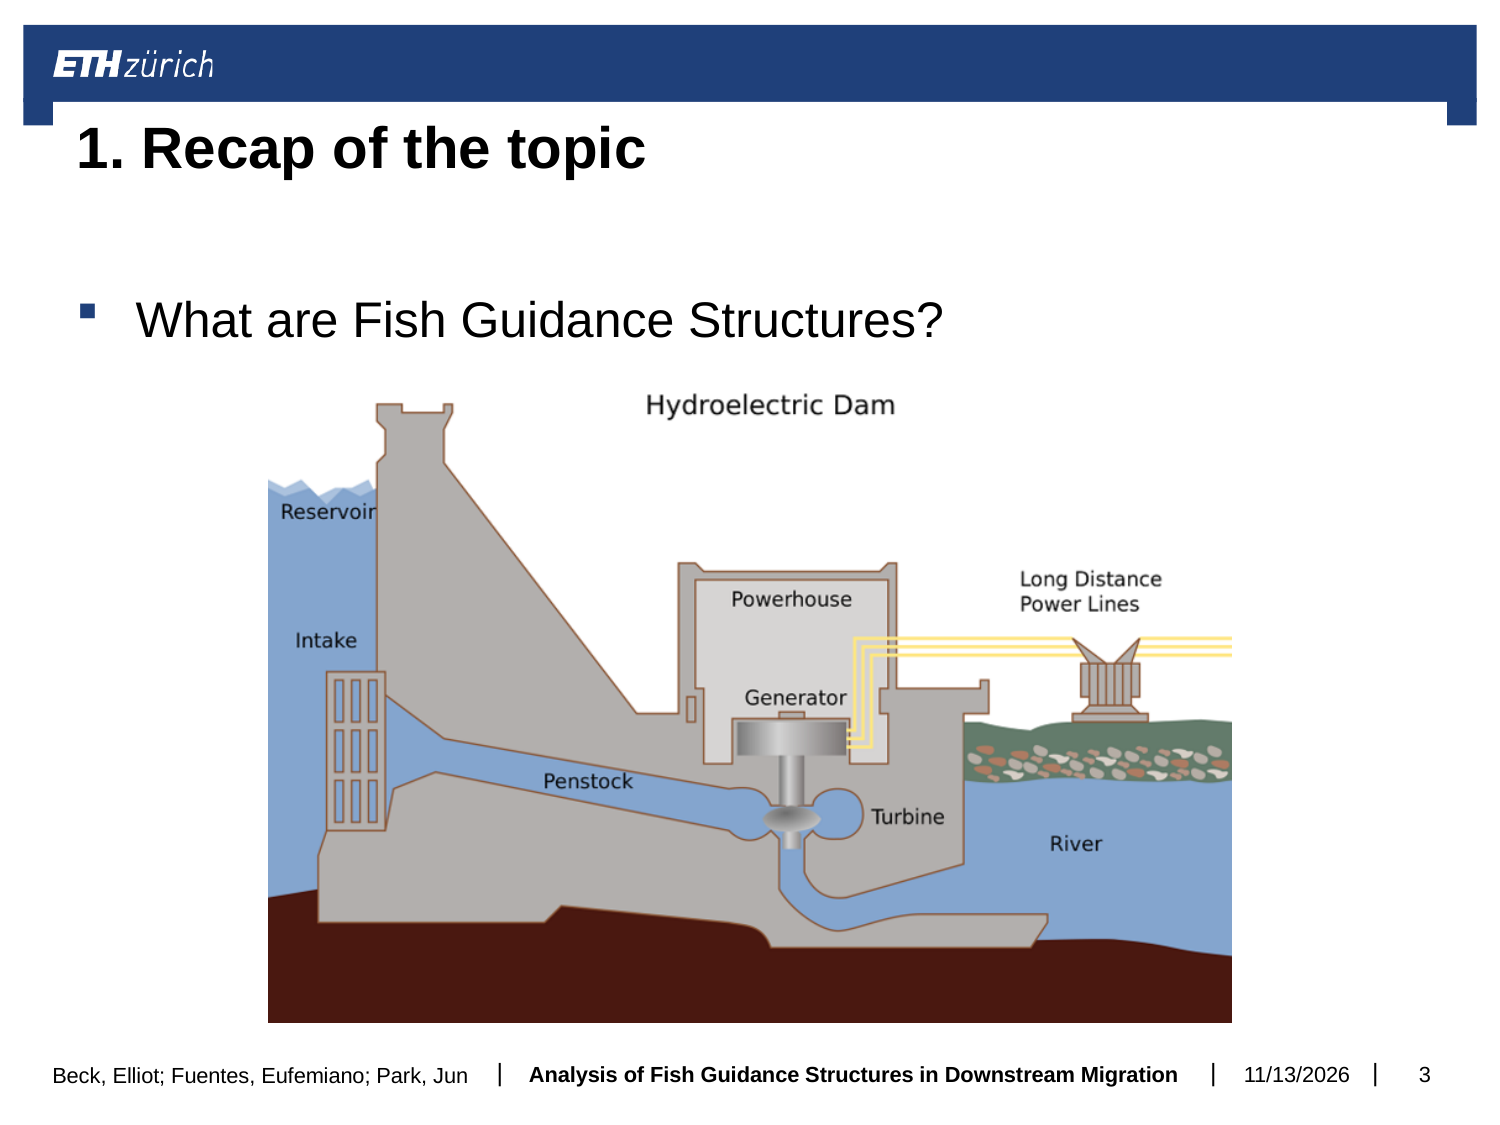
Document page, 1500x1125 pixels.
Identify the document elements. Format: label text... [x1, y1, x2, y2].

list What are Fish Guidance Structures? [53, 287, 1447, 1023]
title 1. Recap of the topic [53, 101, 1447, 225]
picture [268, 370, 1232, 1023]
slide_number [1231, 1034, 1363, 1112]
slide_number 3 [1391, 1034, 1459, 1112]
footer Analysis of Fish Guidance Structures in Downstream Migration [515, 1034, 1193, 1112]
